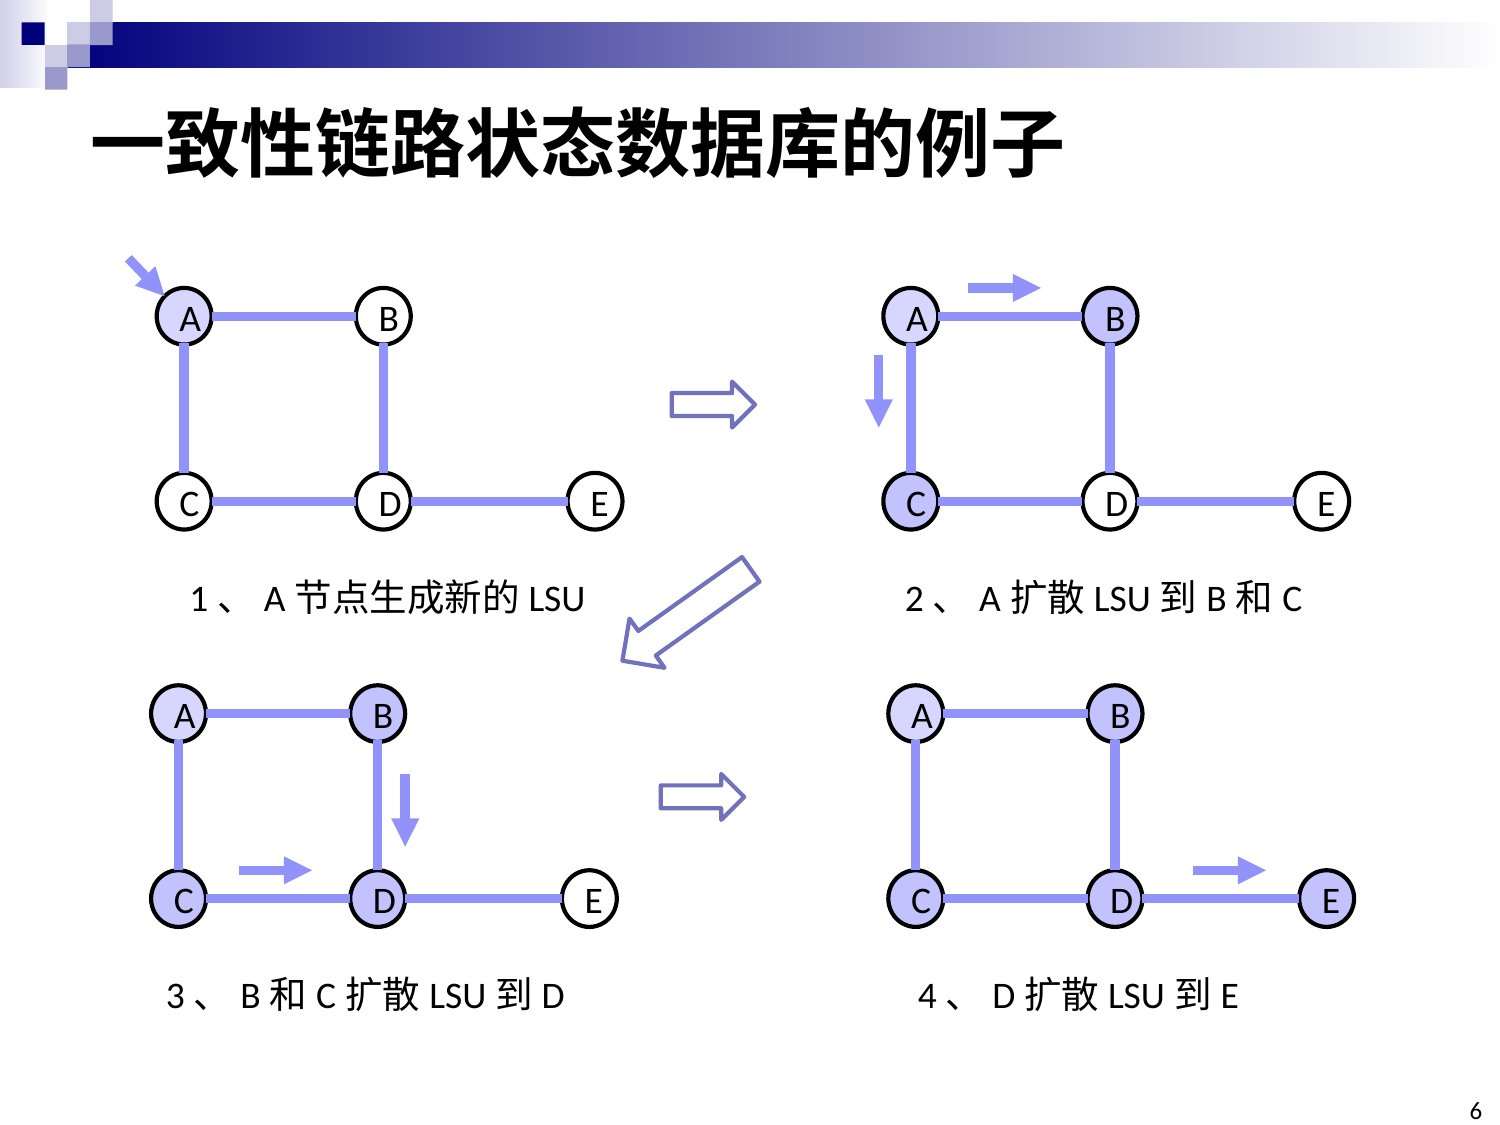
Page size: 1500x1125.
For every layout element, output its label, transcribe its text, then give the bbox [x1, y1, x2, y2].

text_box E [565, 470, 625, 532]
text_box D [354, 471, 413, 532]
text_box 3、B和C扩散LSU到D [151, 964, 580, 1024]
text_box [878, 287, 1350, 530]
text_box 2、A扩散LSU到B和C [889, 566, 1317, 627]
slide_number 6 [1448, 1100, 1483, 1125]
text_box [887, 685, 1355, 928]
text_box [620, 554, 762, 670]
text_box A [154, 285, 214, 347]
text_box C [154, 471, 214, 532]
title 一致性链路状态数据库的例子 [75, 75, 1425, 209]
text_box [150, 685, 618, 928]
text_box 1、A节点生成新的LSU [174, 566, 601, 627]
text_box B [354, 285, 413, 347]
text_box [128, 257, 165, 297]
text_box [658, 771, 747, 822]
text_box 4、D扩散LSU到E [903, 964, 1254, 1024]
text_box [669, 379, 758, 430]
